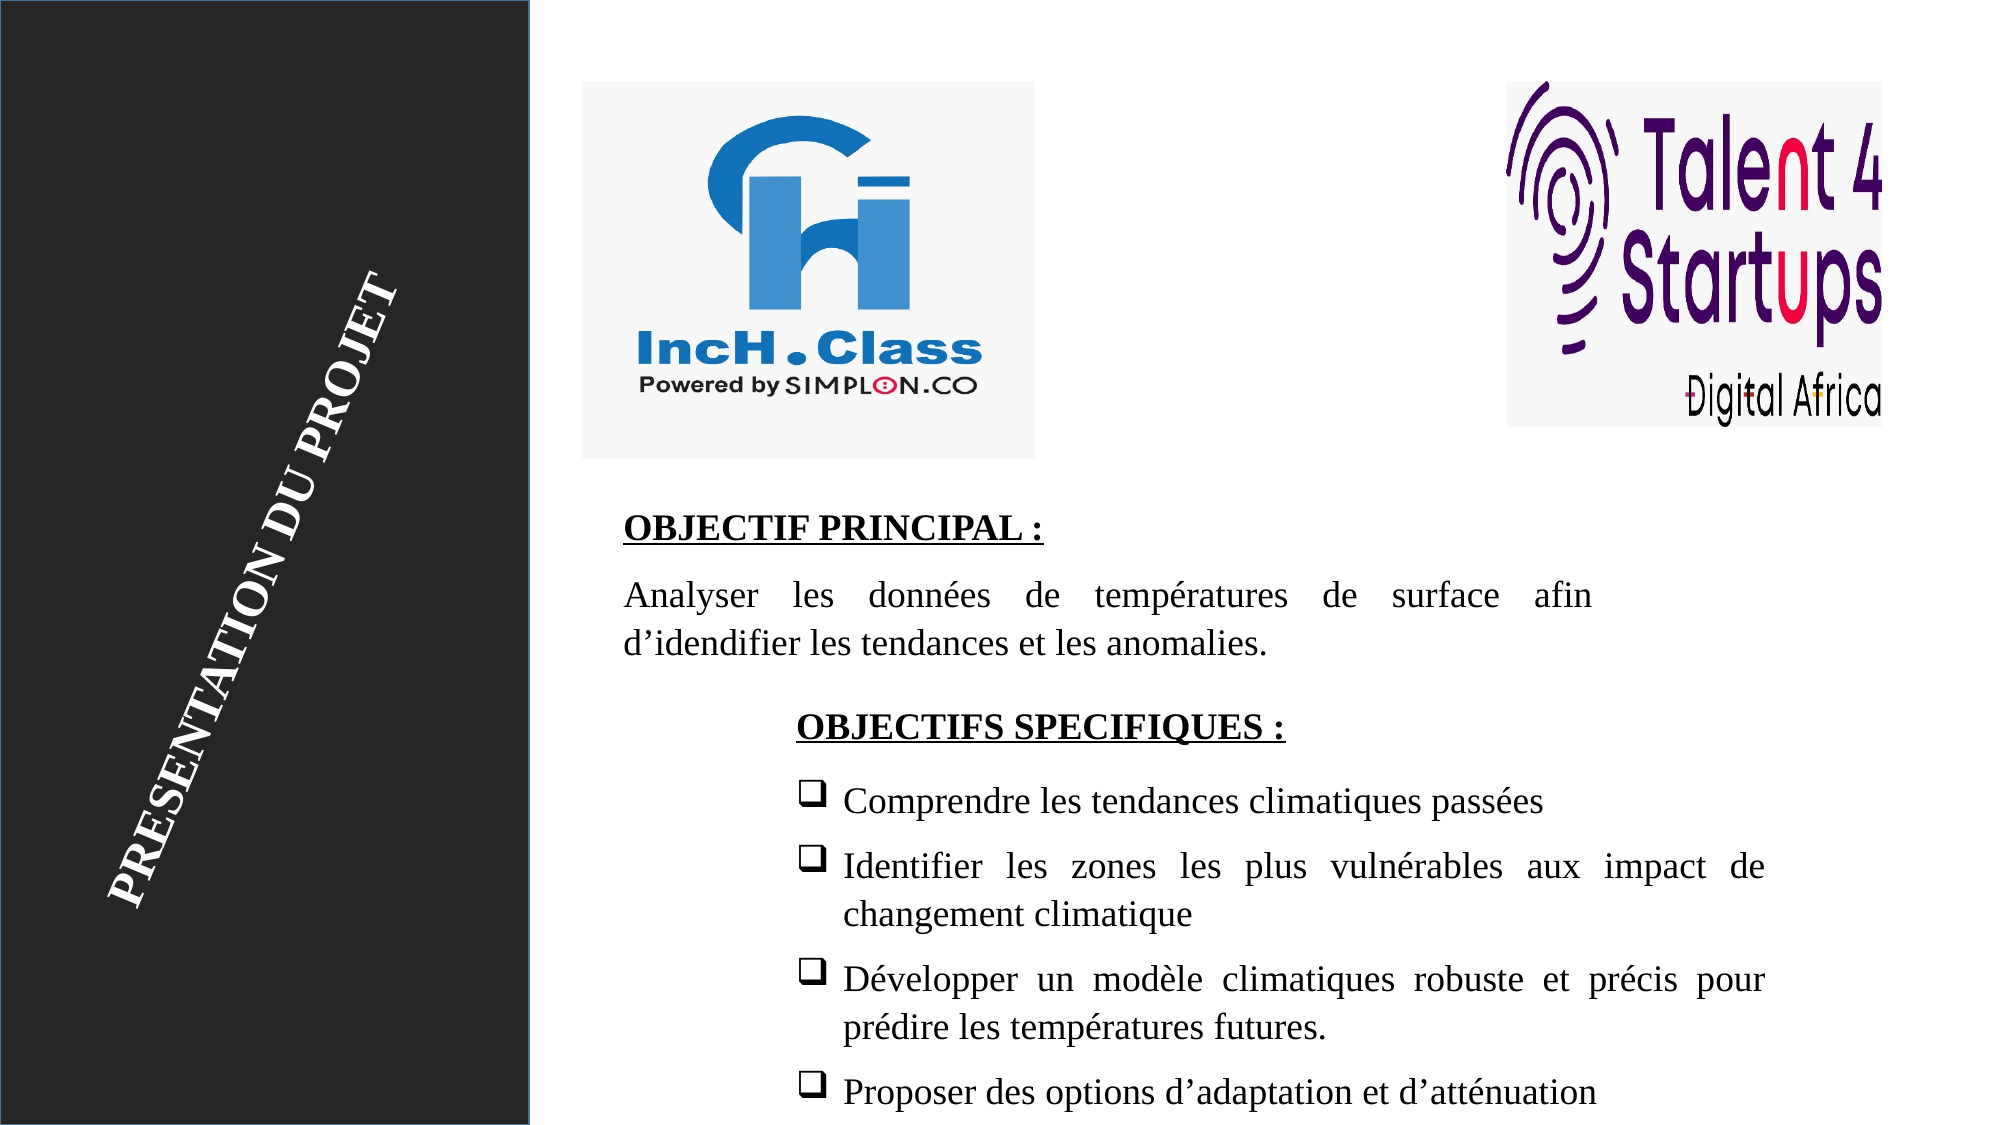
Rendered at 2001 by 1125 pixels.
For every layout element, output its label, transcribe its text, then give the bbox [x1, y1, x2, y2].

picture [1506, 81, 1882, 427]
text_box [608, 492, 1609, 672]
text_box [781, 691, 1782, 1124]
picture [582, 81, 1035, 459]
text_box [0, 0, 530, 1125]
text_box PRESENTATION DU PROJET [79, 222, 488, 955]
